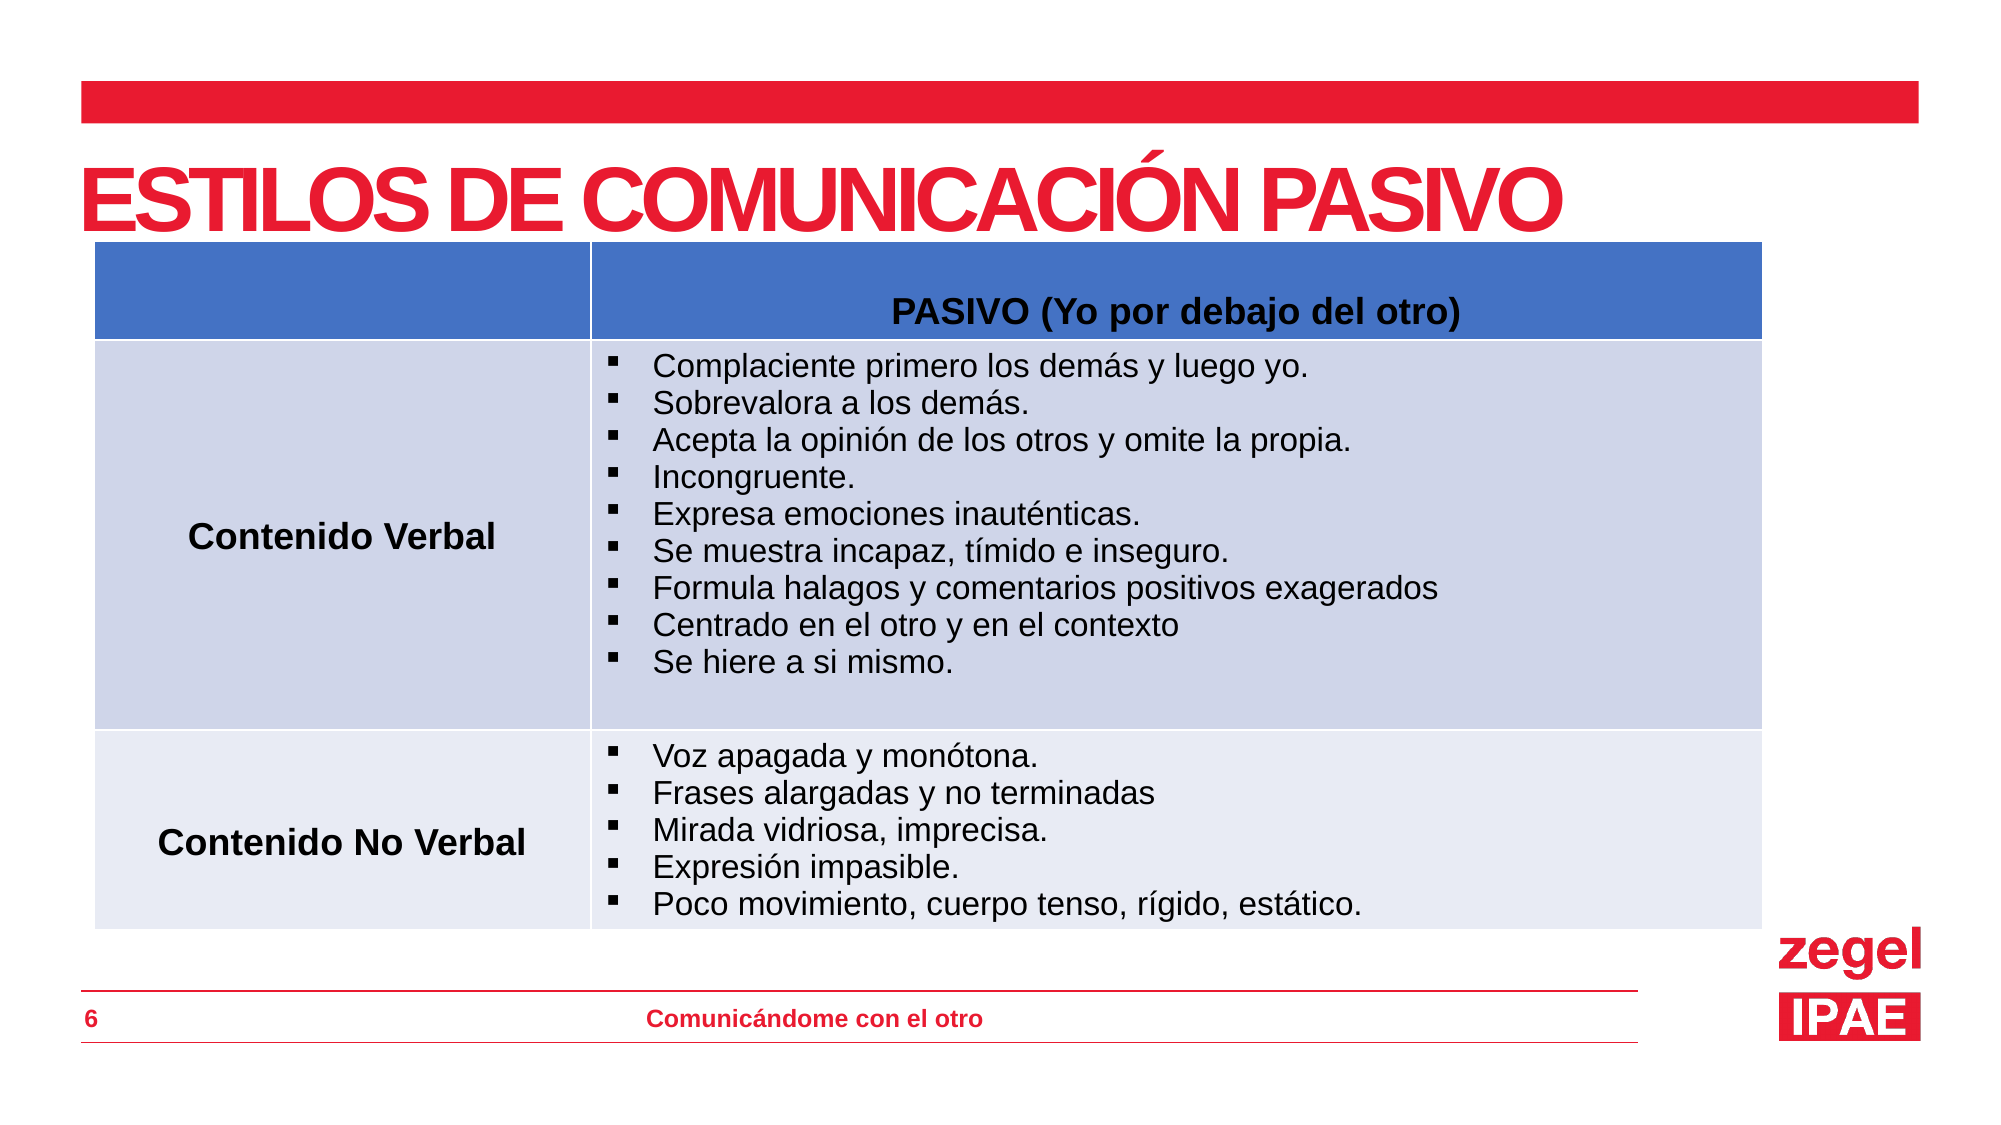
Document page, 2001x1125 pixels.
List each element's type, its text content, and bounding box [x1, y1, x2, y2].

table_cell Voz apagada y monótona. Frases alargadas y no terminadas Mirada vidriosa, imprecisa. Expresión impasible. Poco movimiento, cuerpo tenso, rígido, estático. [592, 731, 1762, 929]
table_cell Contenido Verbal [95, 341, 590, 729]
picture [1729, 863, 1970, 1104]
slide_number 6 [84, 987, 535, 1048]
table_header PASIVO (Yo por debajo del otro) [592, 242, 1762, 339]
slide_number Comunicándome con el otro [590, 987, 1041, 1048]
table_header [95, 242, 590, 339]
table_cell Complaciente primero los demás y luego yo. Sobrevalora a los demás. Acepta la opinión de los otros y omite la propia. Incongruente. Expresa emociones inauténticas. Se muestra incapaz, tímido e inseguro. Formula halagos y comentarios positivos exagerados Centrado en el otro y en el contexto Se hiere a si mismo. [592, 341, 1762, 729]
table_cell Contenido No Verbal [95, 731, 590, 929]
list ESTILOS DE COMUNICACIÓN PASIVO [78, 178, 1925, 275]
